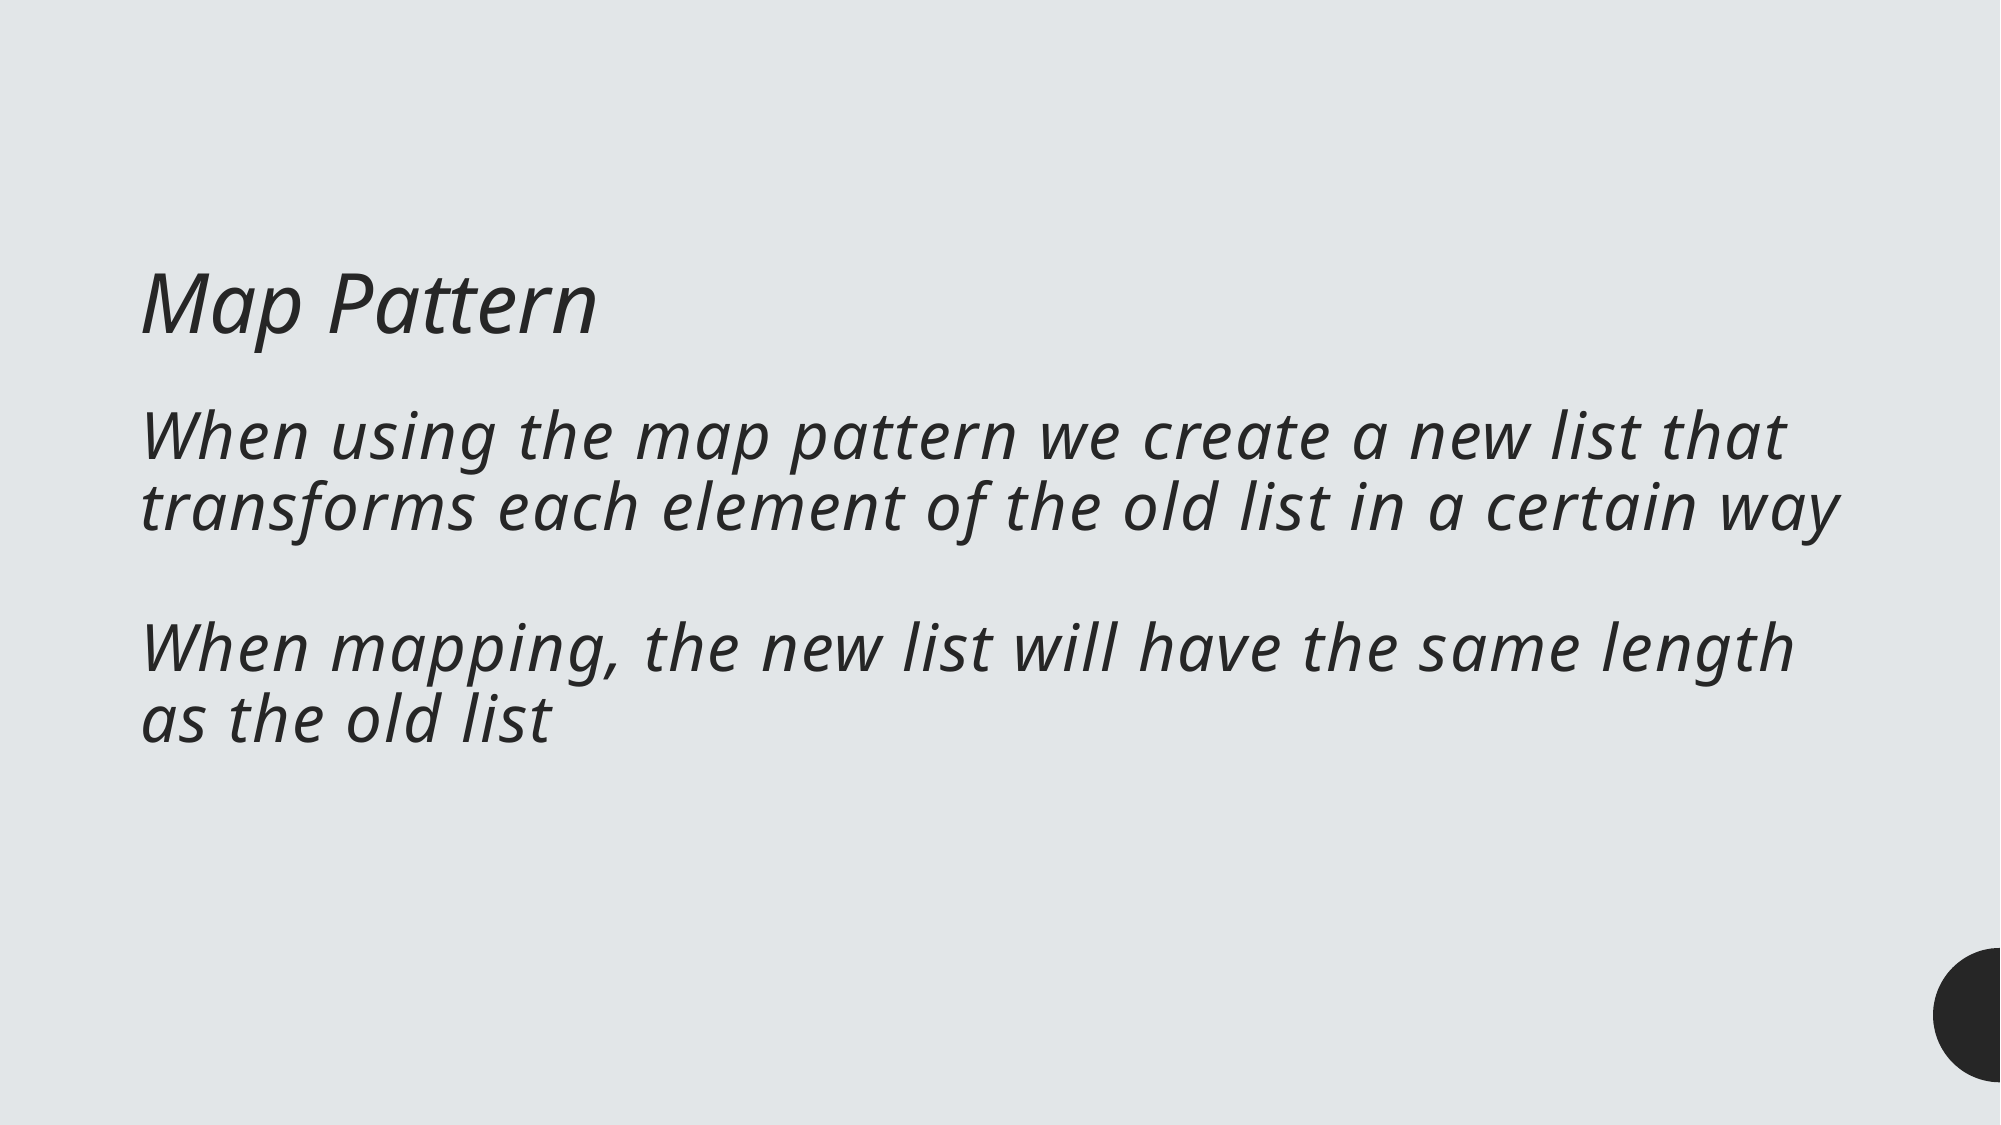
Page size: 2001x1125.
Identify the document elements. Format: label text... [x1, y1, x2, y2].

list Map Pattern [124, 228, 1875, 363]
title When using the map pattern we create a new list that transforms each element of the old list in a certain way When mapping, the new list will have the same length as the old list [125, 396, 1875, 905]
